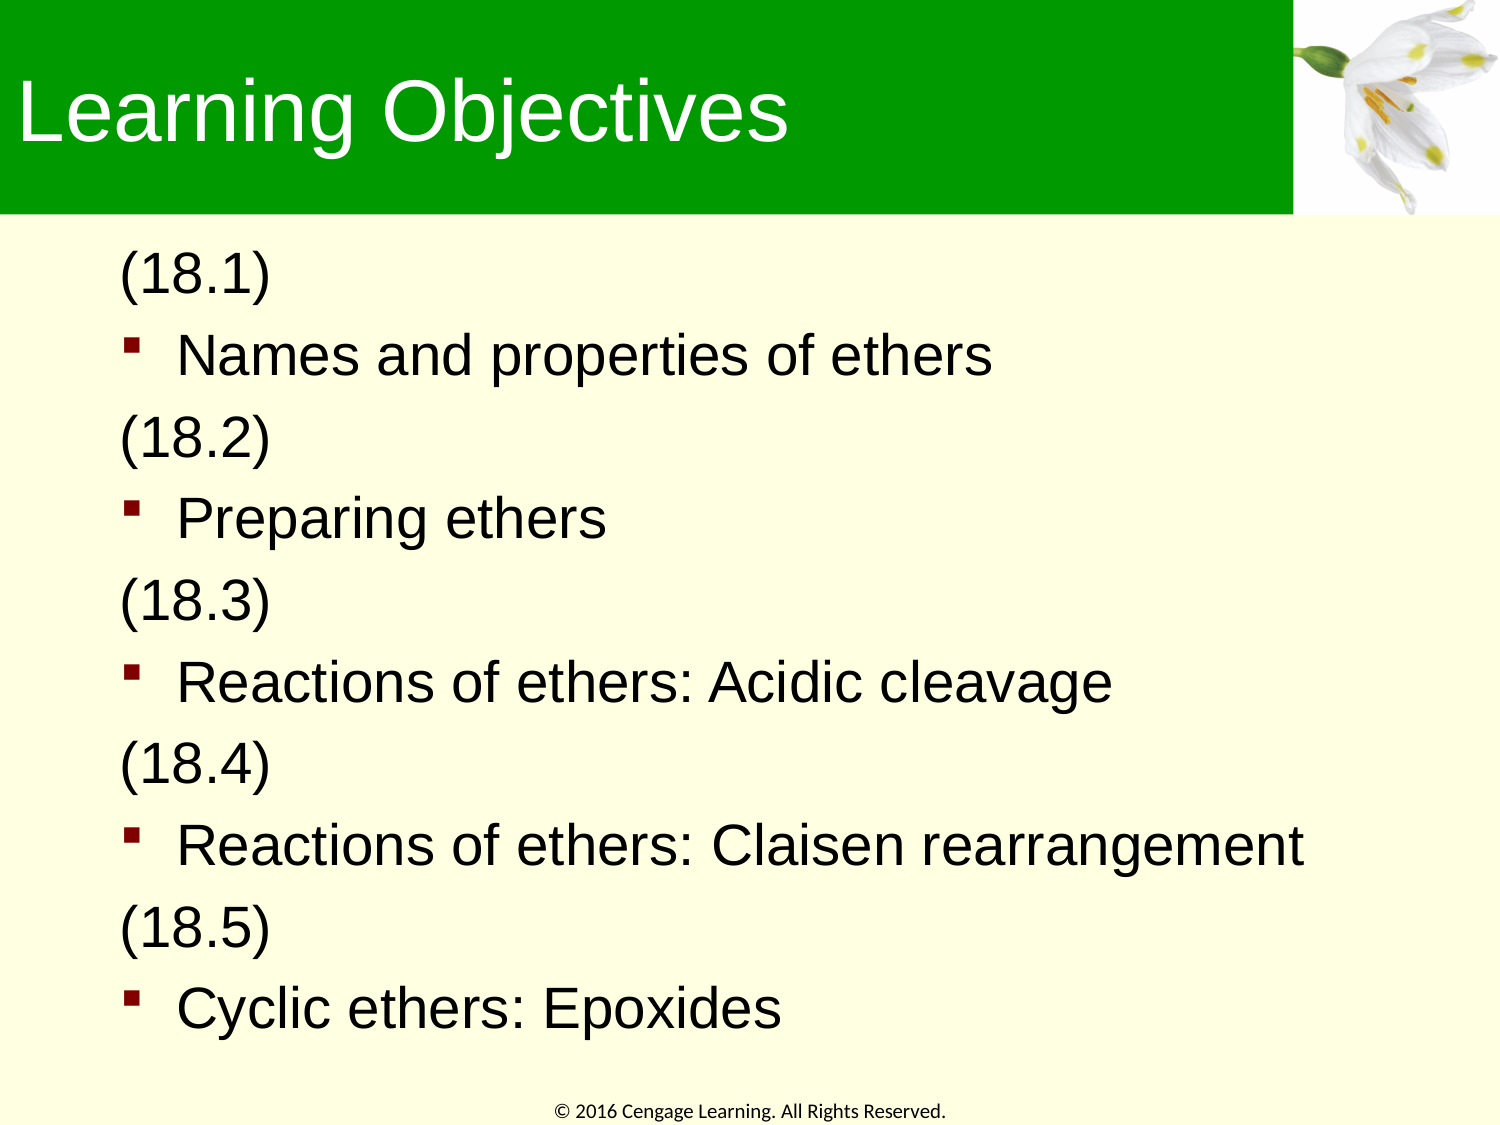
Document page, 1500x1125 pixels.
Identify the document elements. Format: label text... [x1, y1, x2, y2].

title Learning Objectives [0, 0, 1288, 213]
picture [1293, 0, 1500, 215]
list (18.1) Names and properties of ethers (18.2) Preparing ethers (18.3) Reactions of ethers: Acidic cleavage (18.4) Reactions of ethers: Claisen rearrangement (18.5) Cyclic ethers: Epoxides [103, 227, 1450, 1065]
